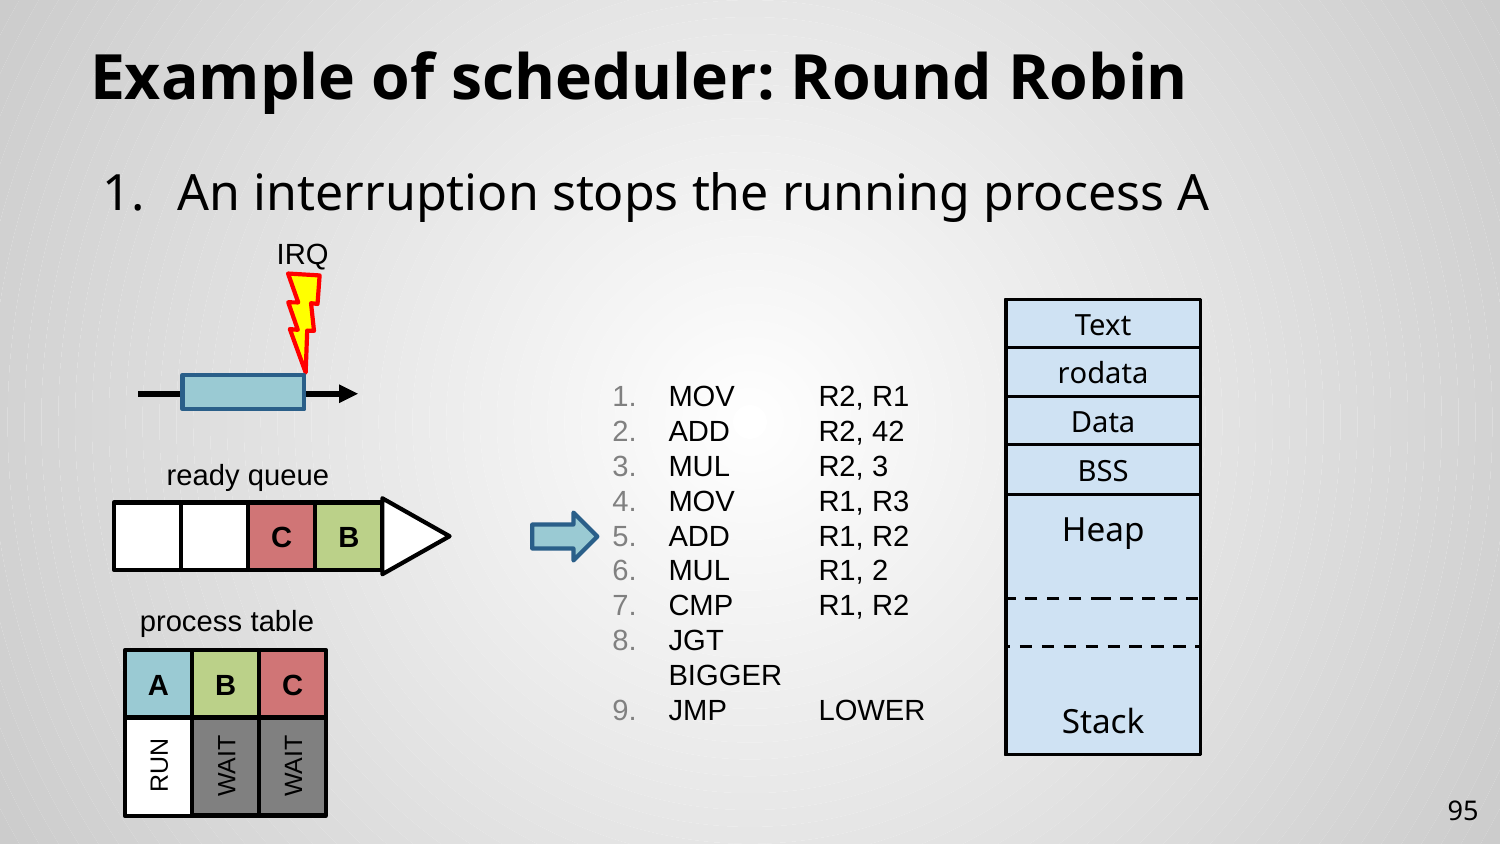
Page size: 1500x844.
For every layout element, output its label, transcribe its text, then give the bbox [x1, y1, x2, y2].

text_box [113, 448, 450, 575]
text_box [138, 227, 359, 410]
slide_number 95 [1403, 779, 1494, 844]
list An interruption stops the running process A [75, 145, 1425, 808]
title Example of scheduler: Round Robin [75, 33, 1425, 128]
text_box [1005, 299, 1201, 756]
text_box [531, 369, 941, 704]
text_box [99, 594, 355, 816]
